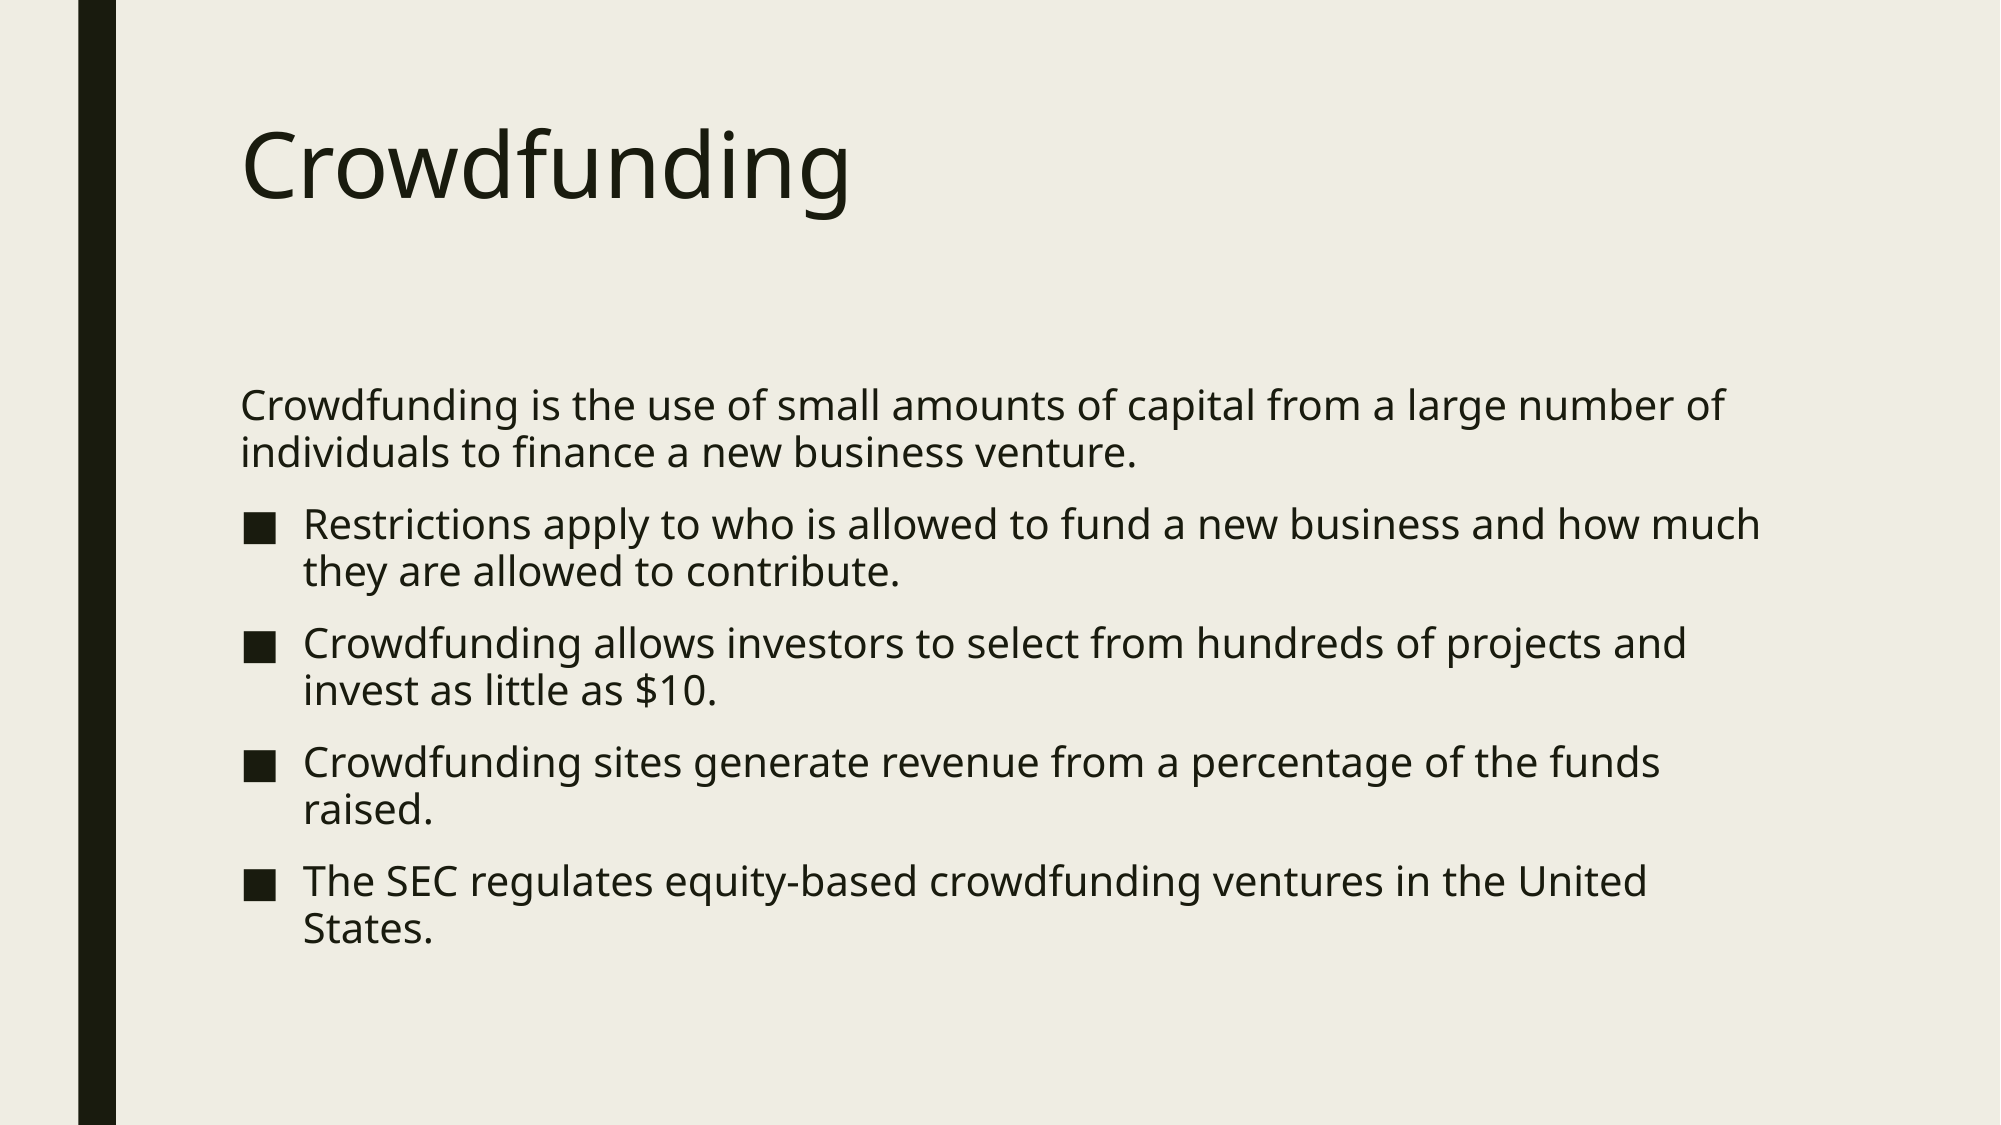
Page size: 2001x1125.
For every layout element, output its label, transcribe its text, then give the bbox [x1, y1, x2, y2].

list Crowdfunding is the use of small amounts of capital from a large number of individuals to finance a new business venture. Restrictions apply to who is allowed to fund a new business and how much they are allowed to contribute. Crowdfunding allows investors to select from hundreds of projects and invest as little as $10. Crowdfunding sites generate revenue from a percentage of the funds raised. The SEC regulates equity-based crowdfunding ventures in the United States. [225, 375, 1800, 963]
title Crowdfunding [225, 112, 1800, 357]
